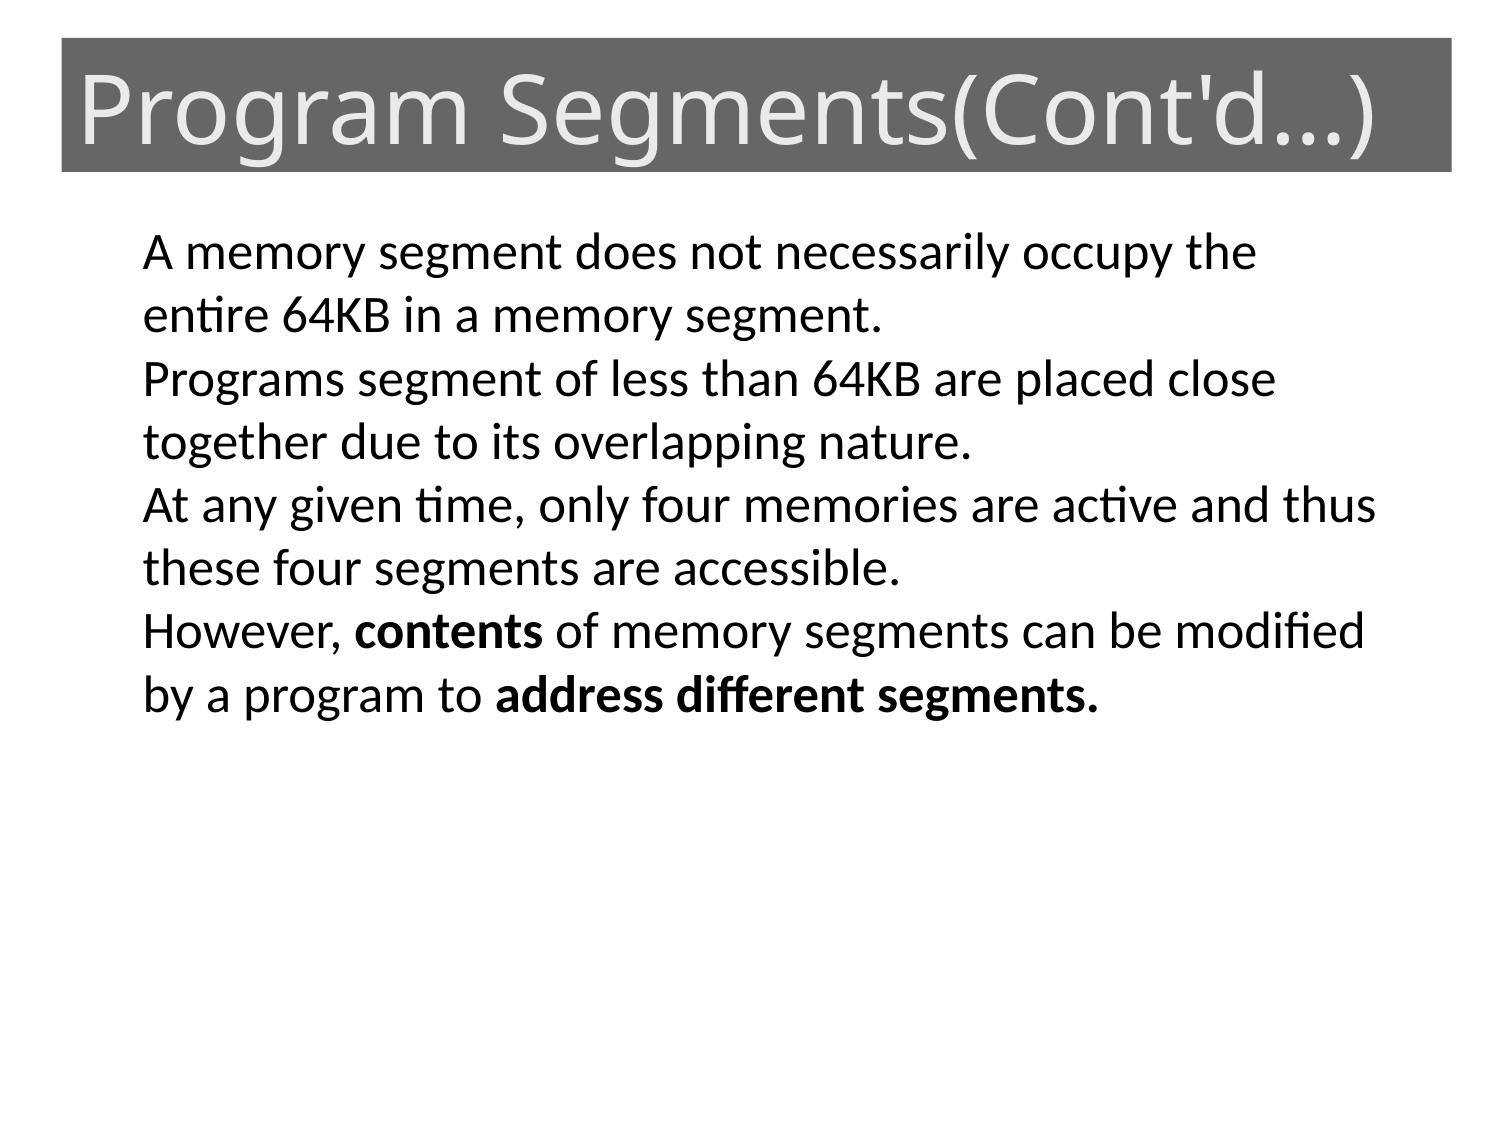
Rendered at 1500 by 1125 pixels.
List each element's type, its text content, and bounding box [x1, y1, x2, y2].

list A memory segment does not necessarily occupy the entire 64KB in a memory segment. Programs segment of less than 64KB are placed close together due to its overlapping nature. At any given time, only four memories are active and thus these four segments are accessible. However, contents of memory segments can be modified by a program to address different segments. [61, 209, 1402, 974]
title Program Segments(Cont'd…) [61, 37, 1452, 172]
